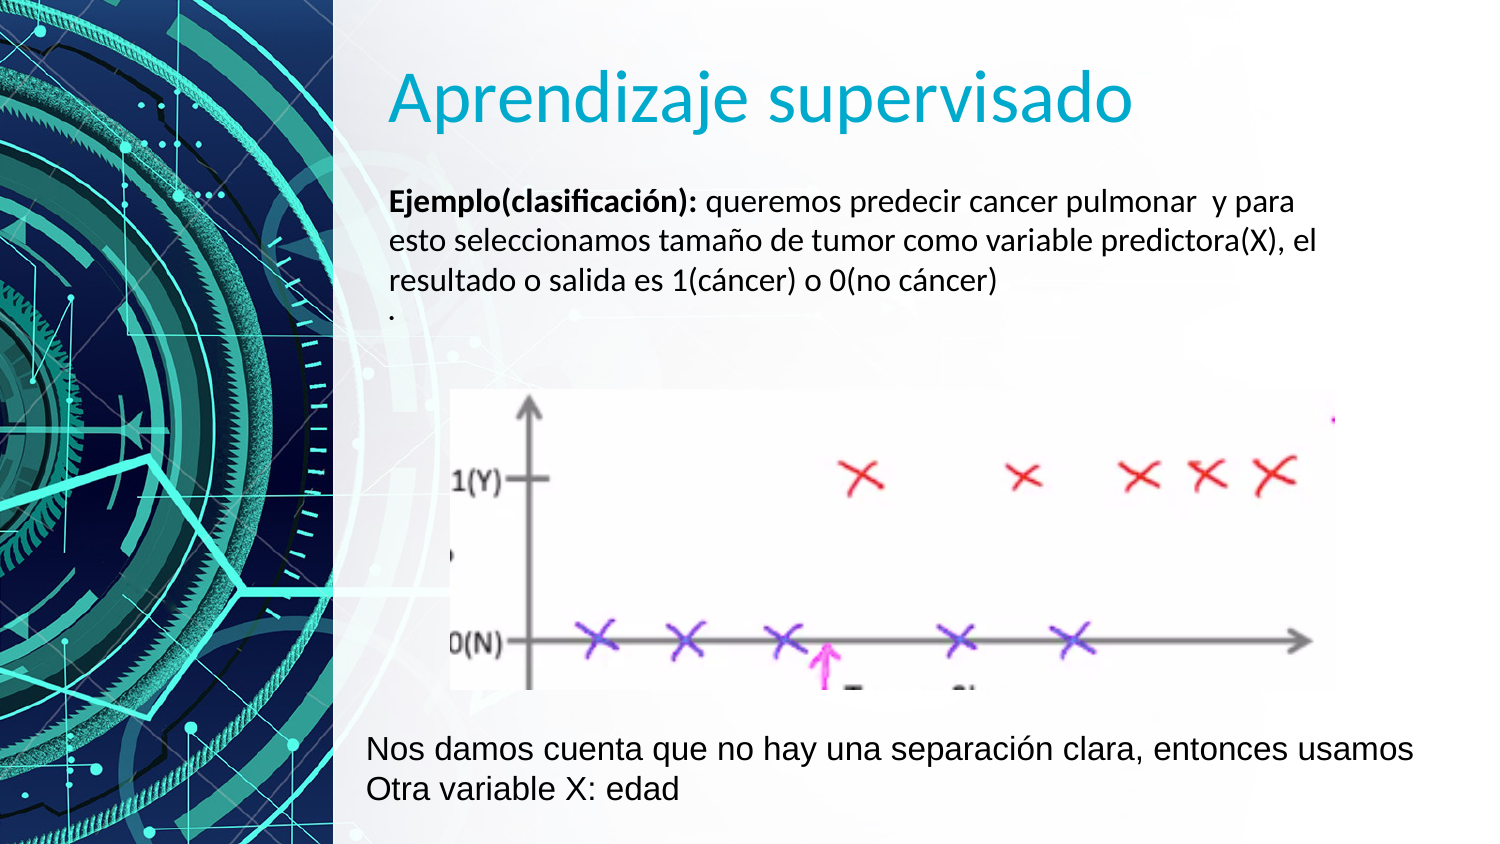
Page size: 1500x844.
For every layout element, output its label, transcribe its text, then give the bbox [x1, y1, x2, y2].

picture [0, 0, 1500, 844]
text_box Nos damos cuenta que no hay una separación clara, entonces usamos Otra variable X: edad [351, 720, 1470, 818]
text_box Ejemplo(clasificación): queremos predecir cancer pulmonar y para esto seleccionamos tamaño de tumor como variable predictora(X), el resultado o salida es 1(cáncer) o 0(no cáncer) [374, 171, 1376, 270]
text_box Aprendizaje supervisado [374, 46, 1376, 140]
